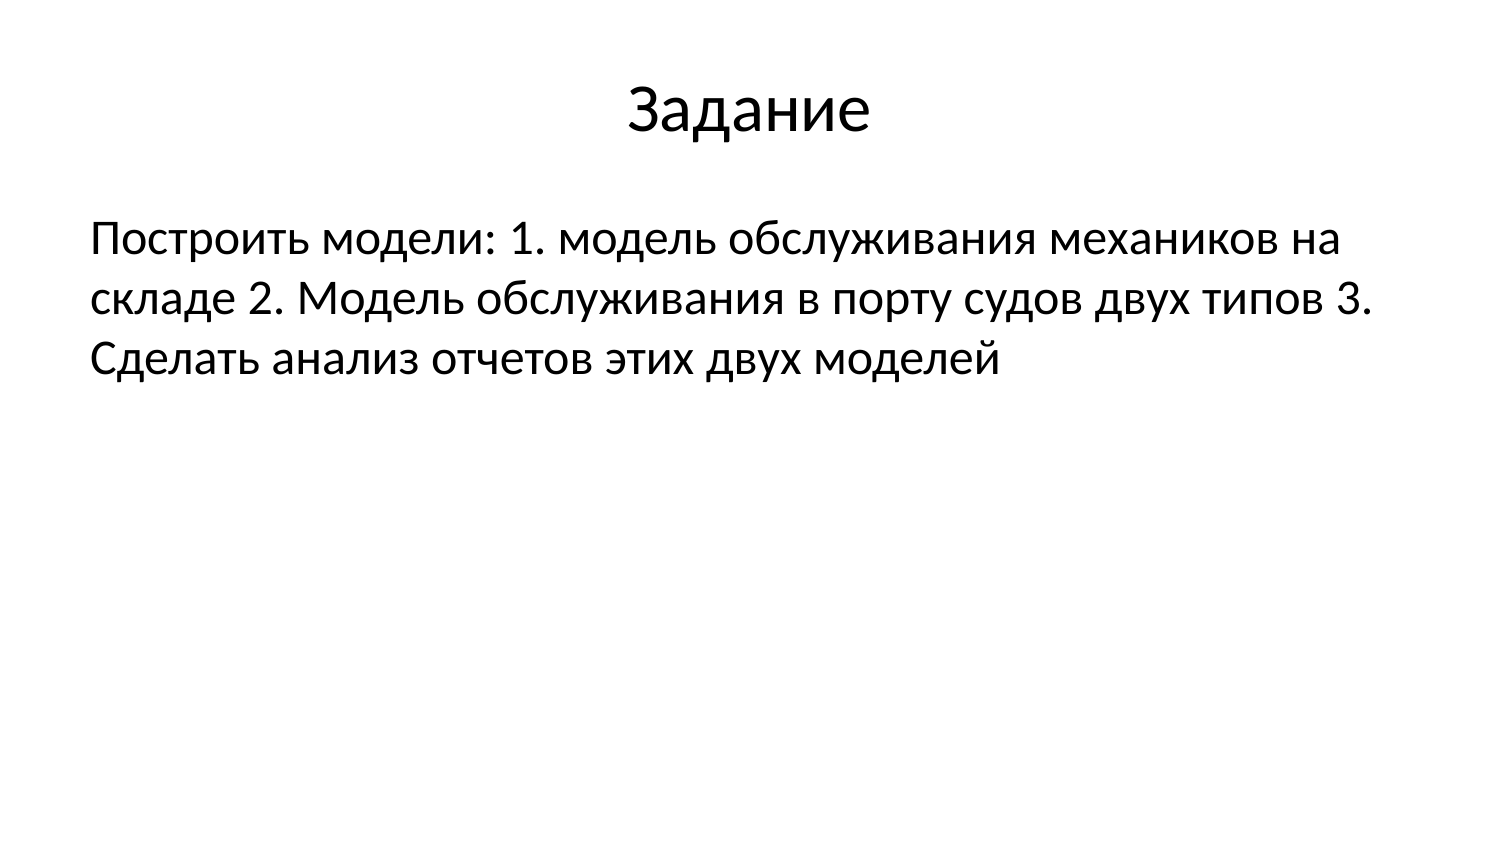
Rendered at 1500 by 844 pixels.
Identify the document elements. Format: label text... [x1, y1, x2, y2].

title Задание [75, 33, 1425, 175]
list Построить модели: 1. модель обслуживания механиков на складе 2. Модель обслуживания в порту судов двух типов 3. Сделать анализ отчетов этих двух моделей [75, 196, 1425, 754]
